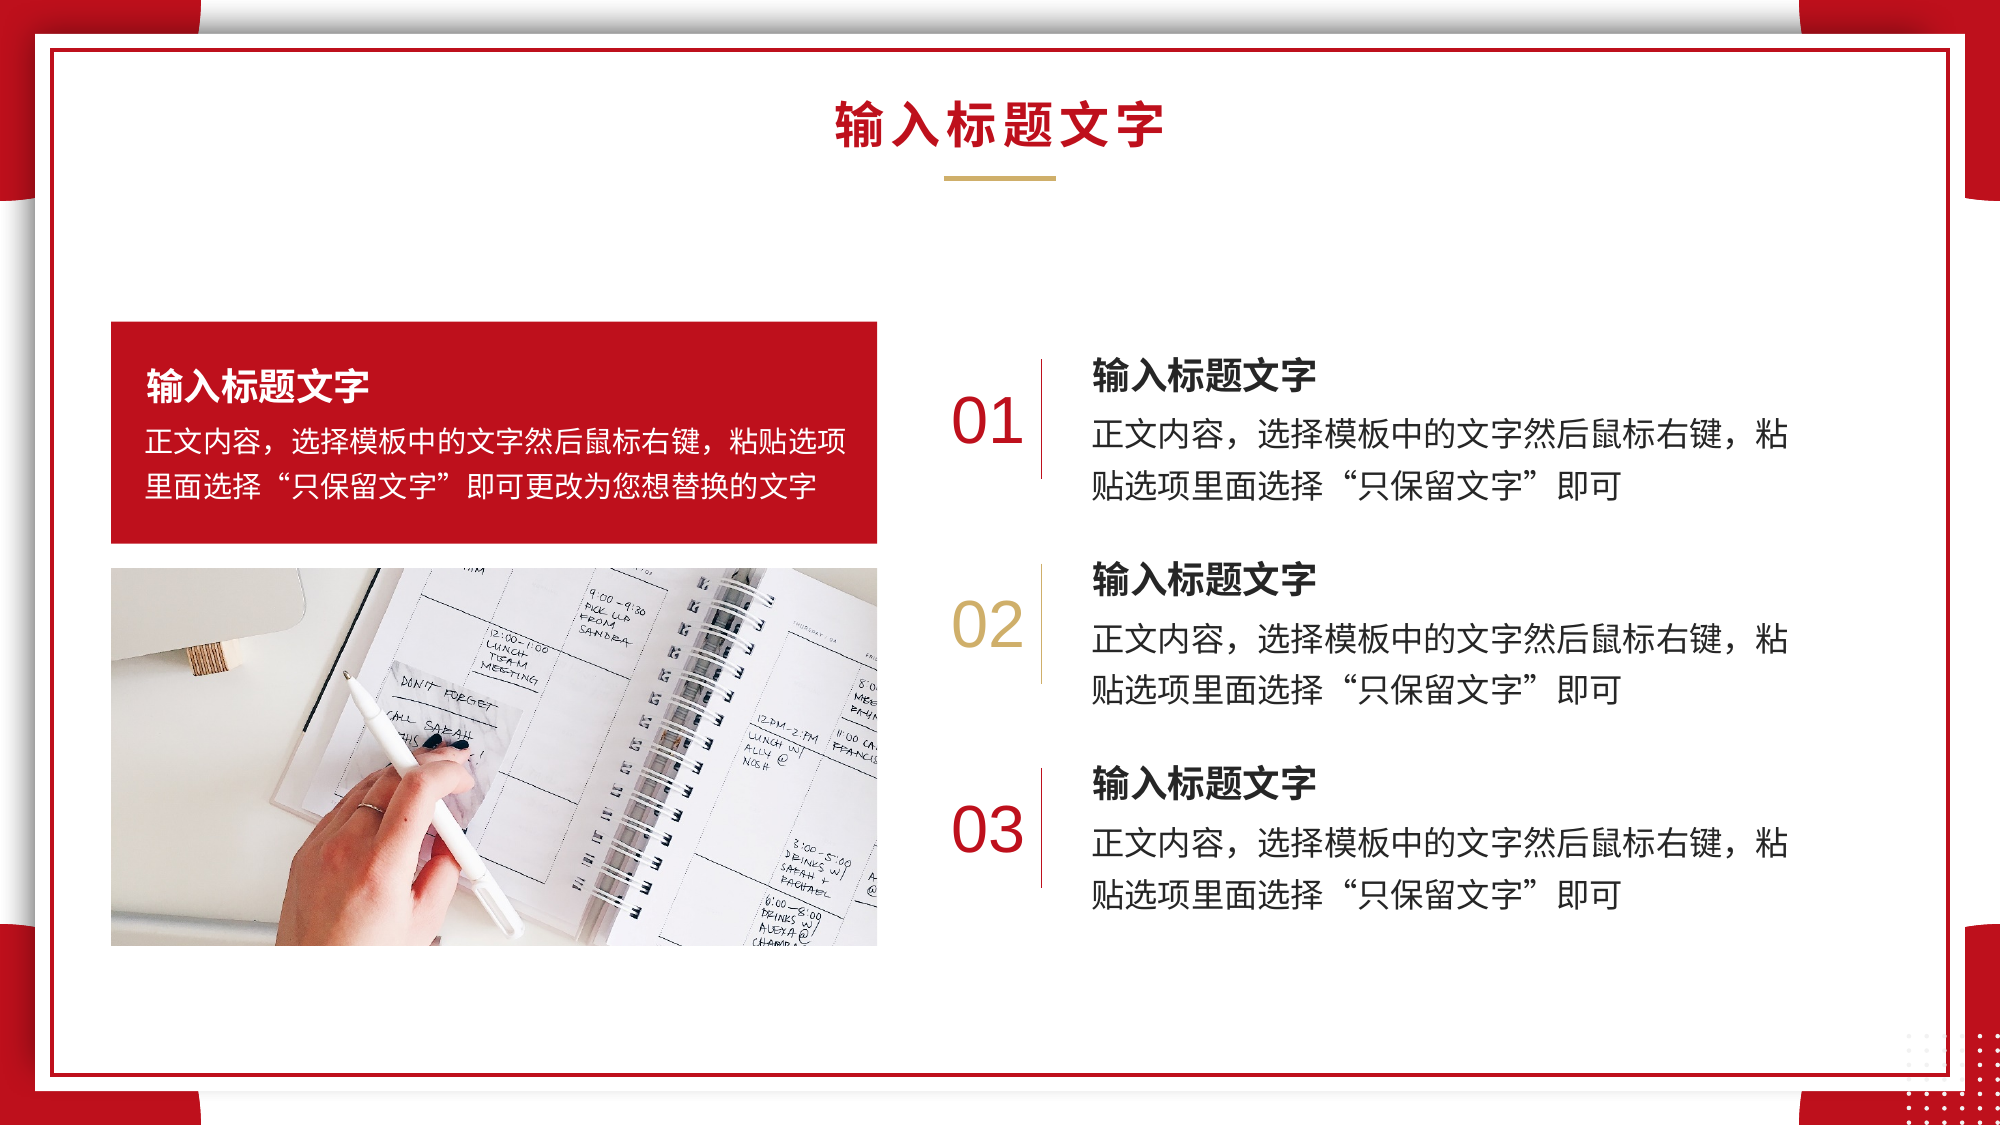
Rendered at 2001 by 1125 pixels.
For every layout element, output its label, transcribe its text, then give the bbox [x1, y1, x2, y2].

text_box 正文内容，选择模板中的文字然后鼠标右键，粘贴选项里面选择“只保留文字”即可 [1076, 598, 1821, 717]
text_box [110, 567, 878, 947]
text_box [110, 321, 878, 545]
text_box 正文内容，选择模板中的文字然后鼠标右键，粘贴选项里面选择“只保留文字”即可更改为您想替换的文字 [130, 405, 875, 512]
text_box 03 [936, 778, 1041, 873]
text_box 02 [936, 573, 1041, 669]
text_box 输入标题文字 [1077, 344, 1333, 394]
title 输入标题文字 [506, 94, 1494, 161]
text_box 01 [936, 369, 1041, 465]
text_box 输入标题文字 [1077, 752, 1333, 802]
text_box 正文内容，选择模板中的文字然后鼠标右键，粘贴选项里面选择“只保留文字”即可 [1076, 394, 1821, 513]
text_box 正文内容，选择模板中的文字然后鼠标右键，粘贴选项里面选择“只保留文字”即可 [1076, 802, 1821, 922]
text_box 输入标题文字 [1077, 548, 1333, 598]
text_box 输入标题文字 [131, 355, 387, 405]
